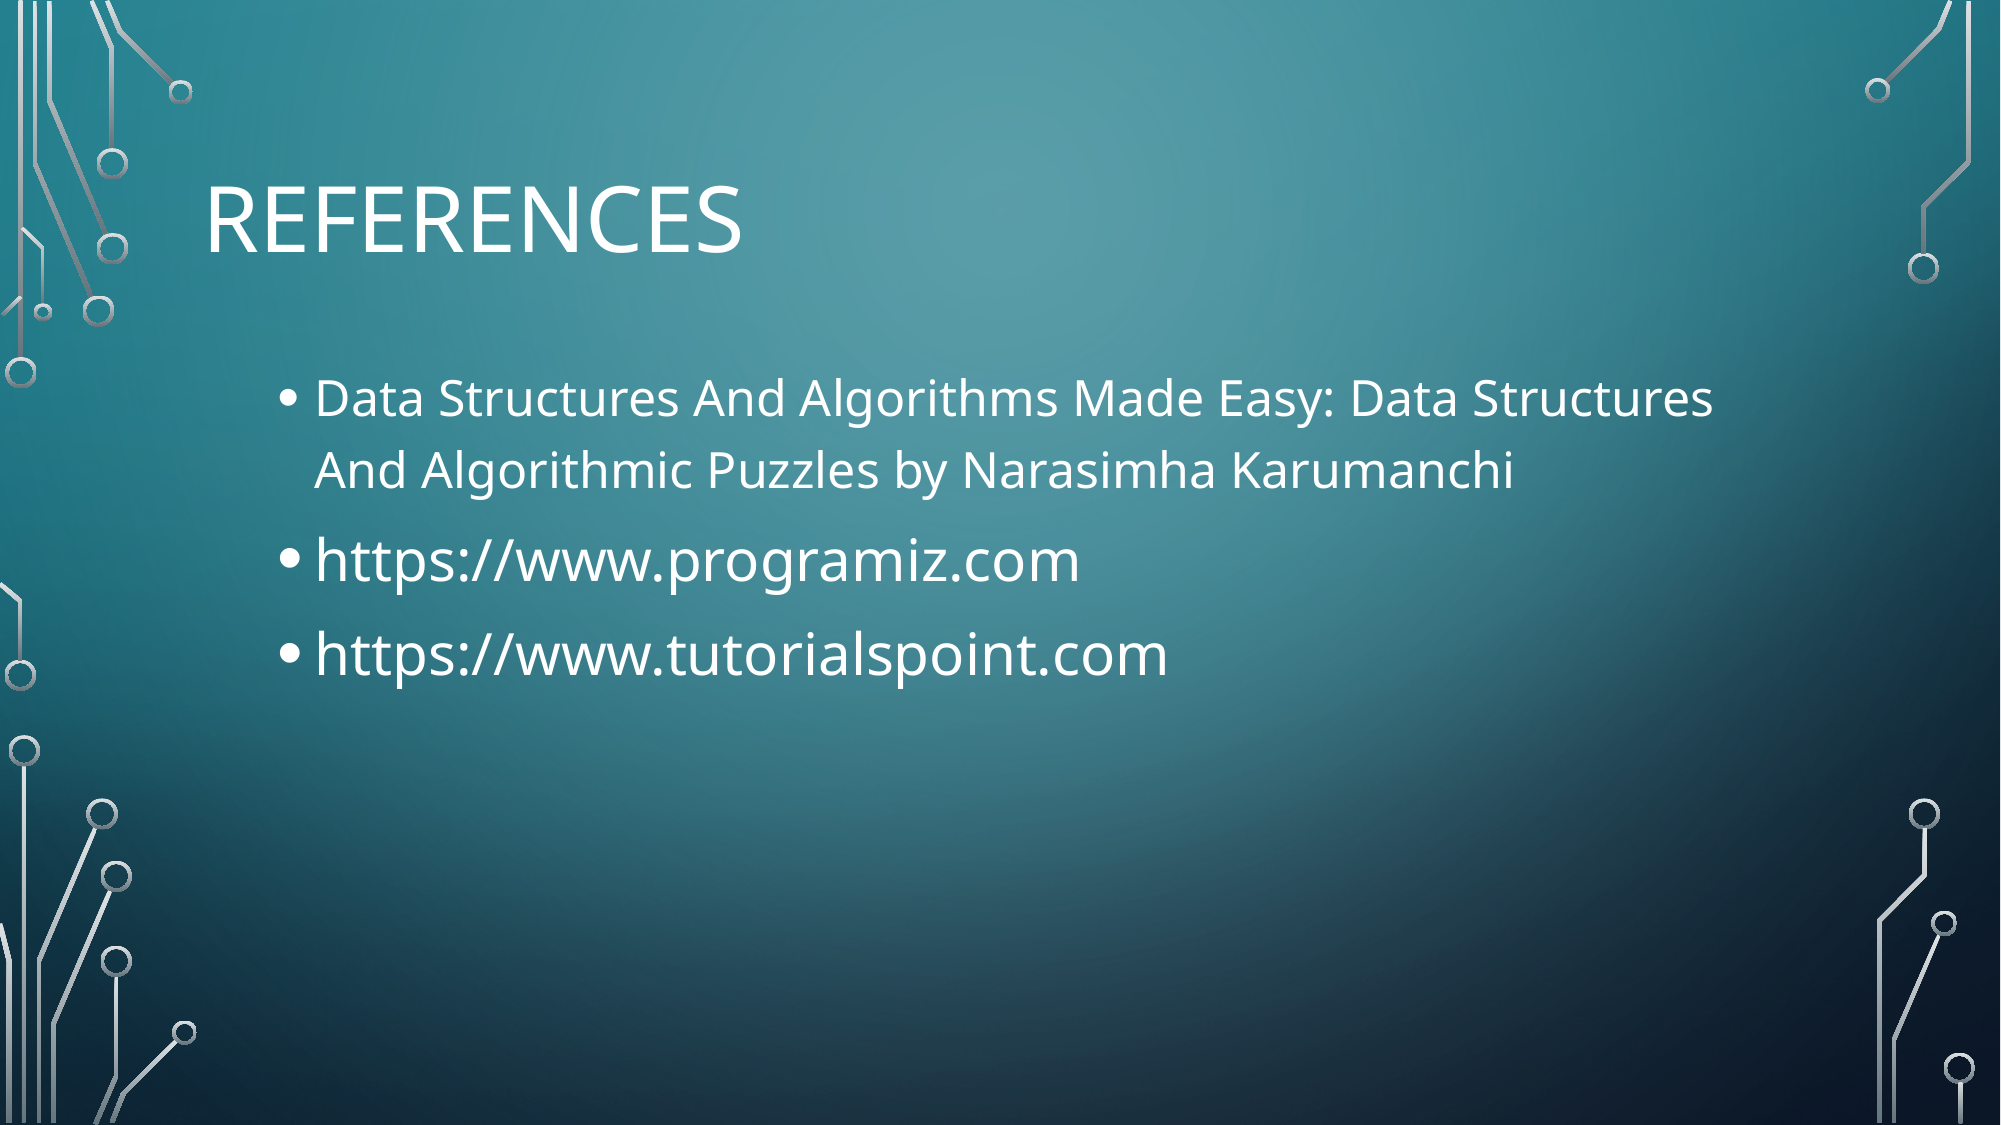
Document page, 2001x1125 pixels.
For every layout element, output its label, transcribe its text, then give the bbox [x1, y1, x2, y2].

title REFERENCES [187, 101, 1813, 276]
list Data Structures And Algorithms Made Easy: Data Structures And Algorithmic Puzzles by Narasimha Karumanchi https://www.programiz.com https://www.tutorialspoint.com [187, 276, 1813, 858]
